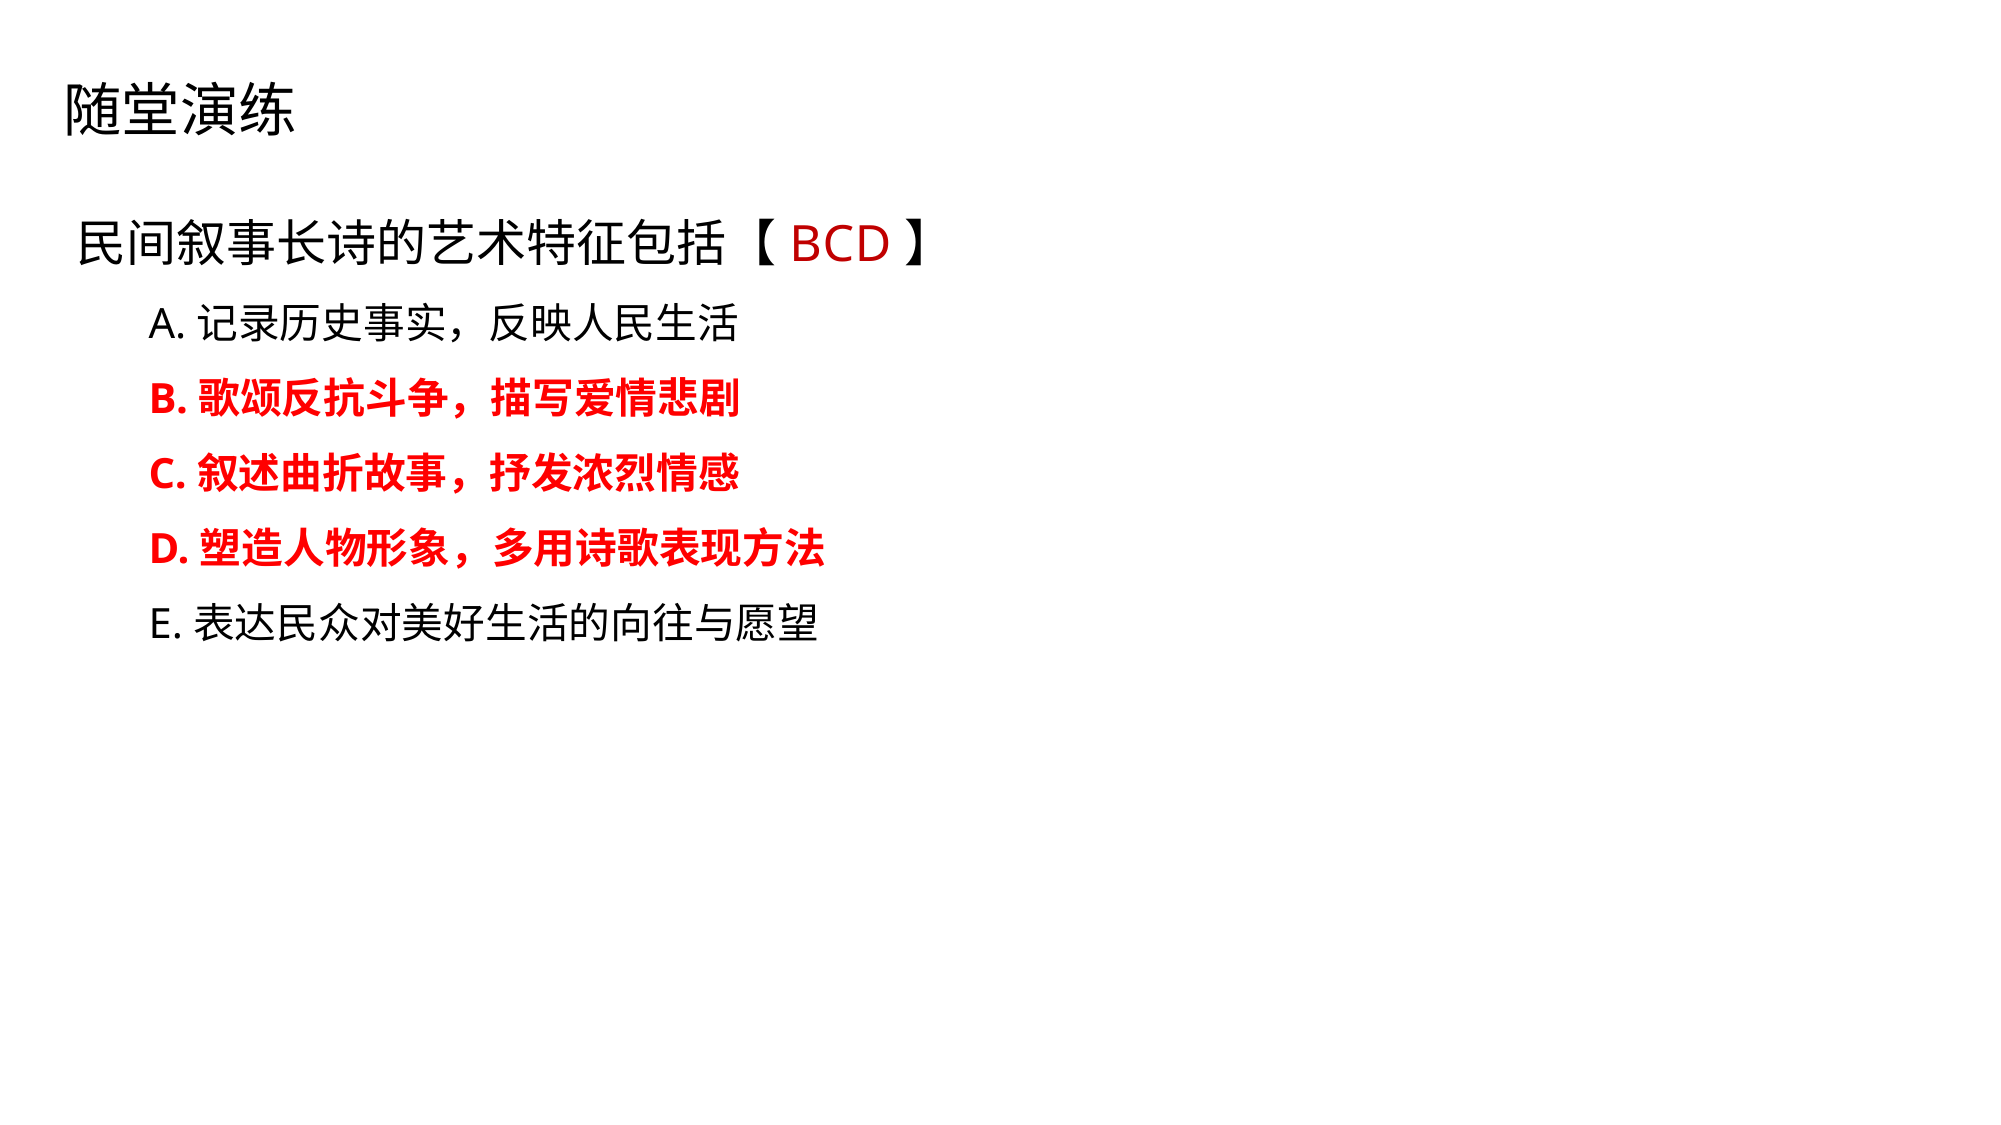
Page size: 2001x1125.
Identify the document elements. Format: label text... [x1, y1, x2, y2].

text_box 民间叙事长诗的艺术特征包括【BCD】 A.记录历史事实，反映人民生活 B.歌颂反抗斗争，描写爱情悲剧 C.叙述曲折故事，抒发浓烈情感 D.塑造人物形象，多用诗歌表现方法 E.表达民众对美好生活的向往与愿望 [73, 181, 1788, 647]
text_box 随堂演练 [48, 65, 729, 151]
